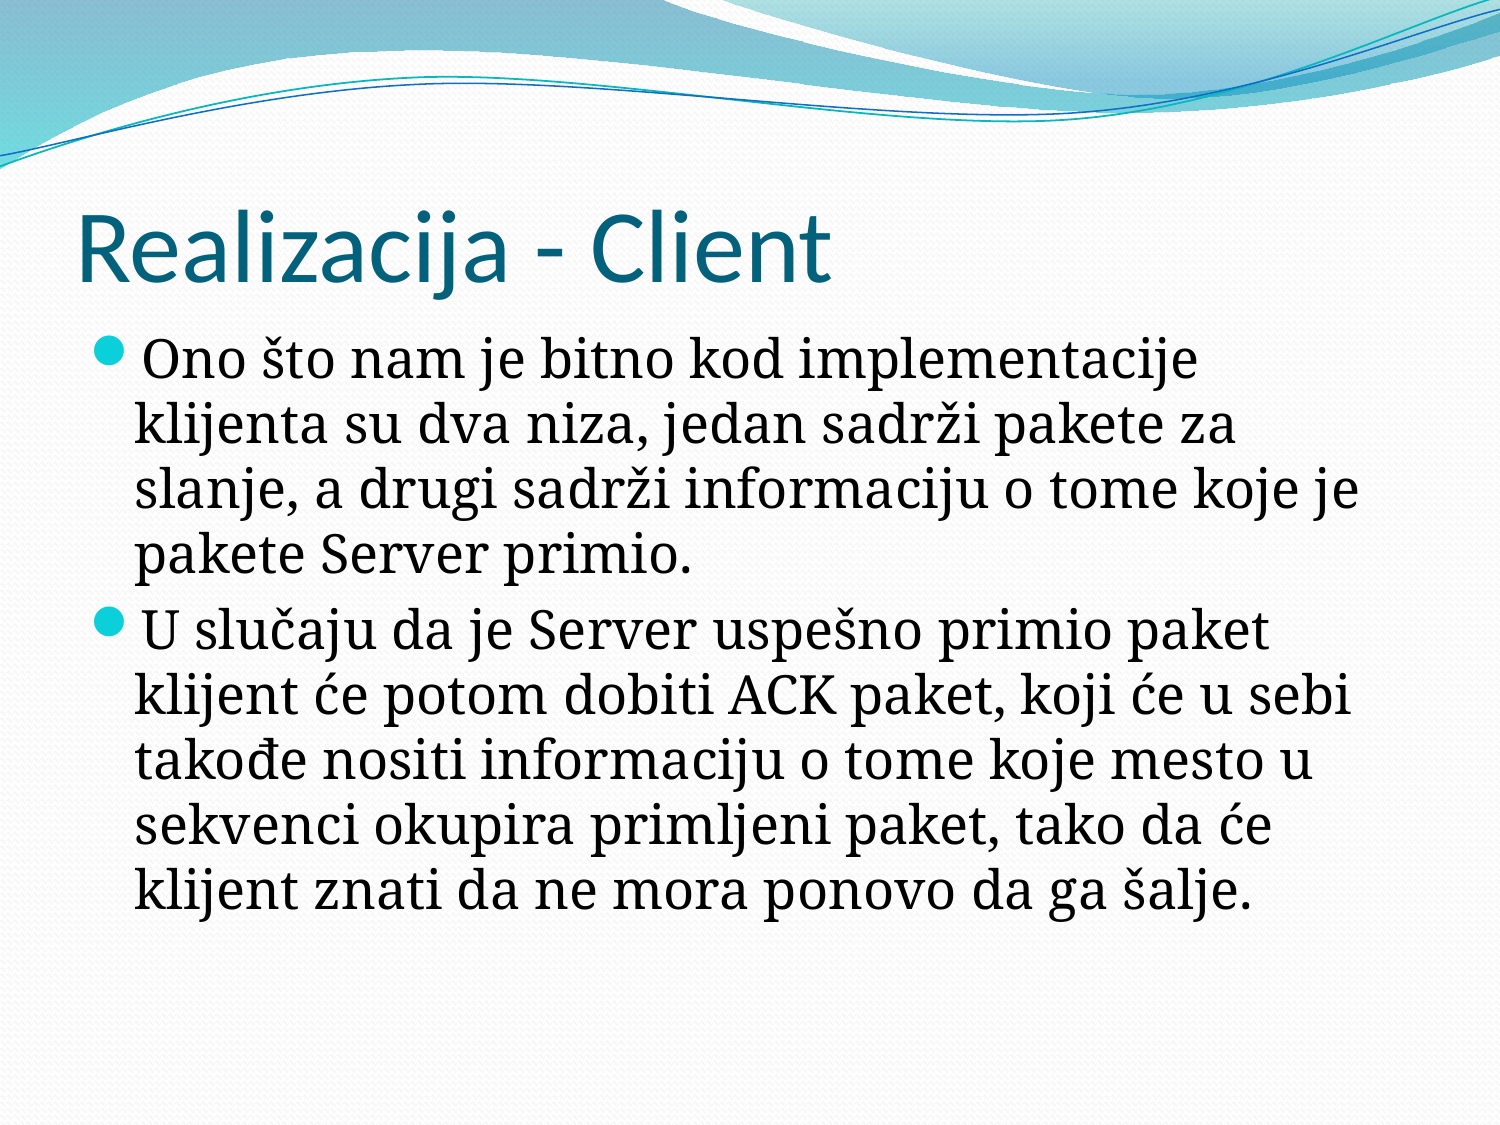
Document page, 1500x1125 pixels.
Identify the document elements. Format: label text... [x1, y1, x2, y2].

list Ono što nam je bitno kod implementacije klijenta su dva niza, jedan sadrži pakete za slanje, a drugi sadrži informaciju o tome koje je pakete Server primio. U slučaju da je Server uspešno primio paket klijent će potom dobiti ACK paket, koji će u sebi takođe nositi informaciju o tome koje mesto u sekvenci okupira primljeni paket, tako da će klijent znati da ne mora ponovo da ga šalje. [75, 317, 1425, 1038]
title Realizacija - Client [75, 115, 1425, 303]
